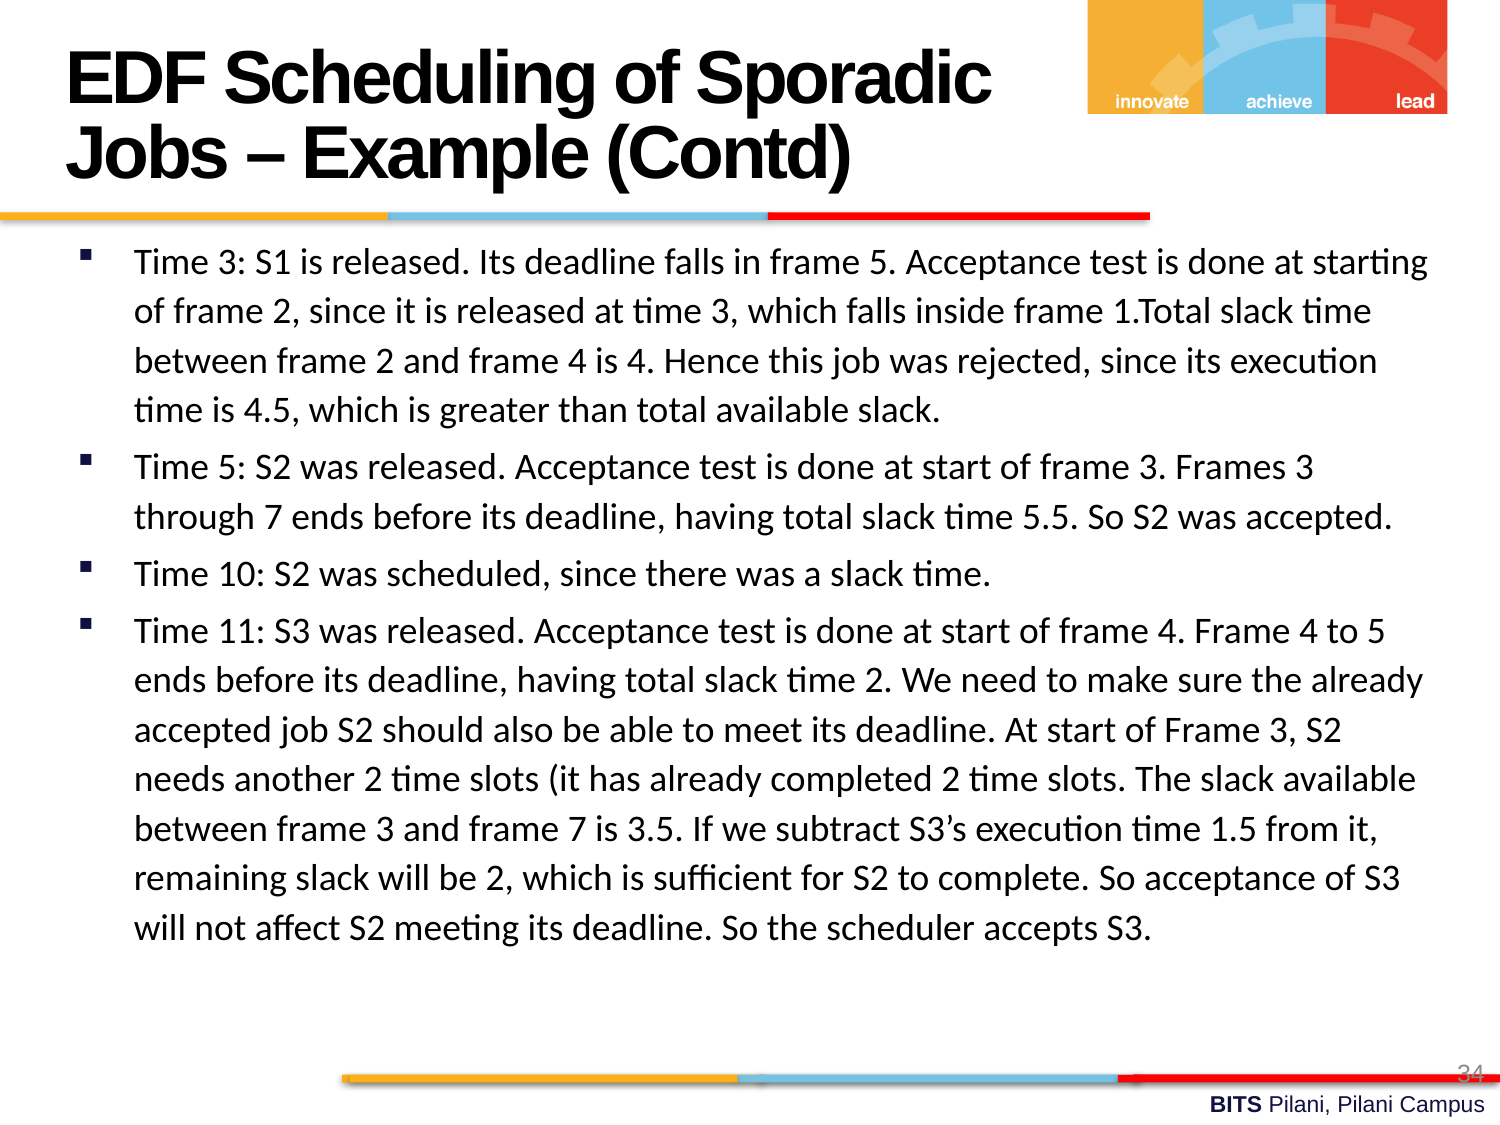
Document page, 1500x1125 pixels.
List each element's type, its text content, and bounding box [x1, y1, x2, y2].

slide_number 34 [1149, 1042, 1500, 1103]
picture [1087, 0, 1448, 114]
list EDF Scheduling of Sporadic Jobs – Example (Contd) [50, 24, 1088, 213]
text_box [740, 544, 760, 581]
list Time 3: S1 is released. Its deadline falls in frame 5. Acceptance test is done at starting of frame 2, since it is released at time 3, which falls inside frame 1.Total slack time between frame 2 and frame 4 is 4. Hence this job was rejected, since its execution time is 4.5, which is greater than total available slack. Time 5: S2 was released. Acceptance test is done at start of frame 3. Frames 3 through 7 ends before its deadline, having total slack time 5.5. So S2 was accepted. Time 10: S2 was scheduled, since there was a slack time. Time 11: S3 was released. Acceptance test is done at start of frame 4. Frame 4 to 5 ends before its deadline, having total slack time 2. We need to make sure the already accepted job S2 should also be able to meet its deadline. At start of Frame 3, S2 needs another 2 time slots (it has already completed 2 time slots. The slack available between frame 3 and frame 7 is 3.5. If we subtract S3’s execution time 1.5 from it, remaining slack will be 2, which is sufficient for S2 to complete. So acceptance of S3 will not affect S2 meeting its deadline. So the scheduler accepts S3. [62, 224, 1450, 1075]
